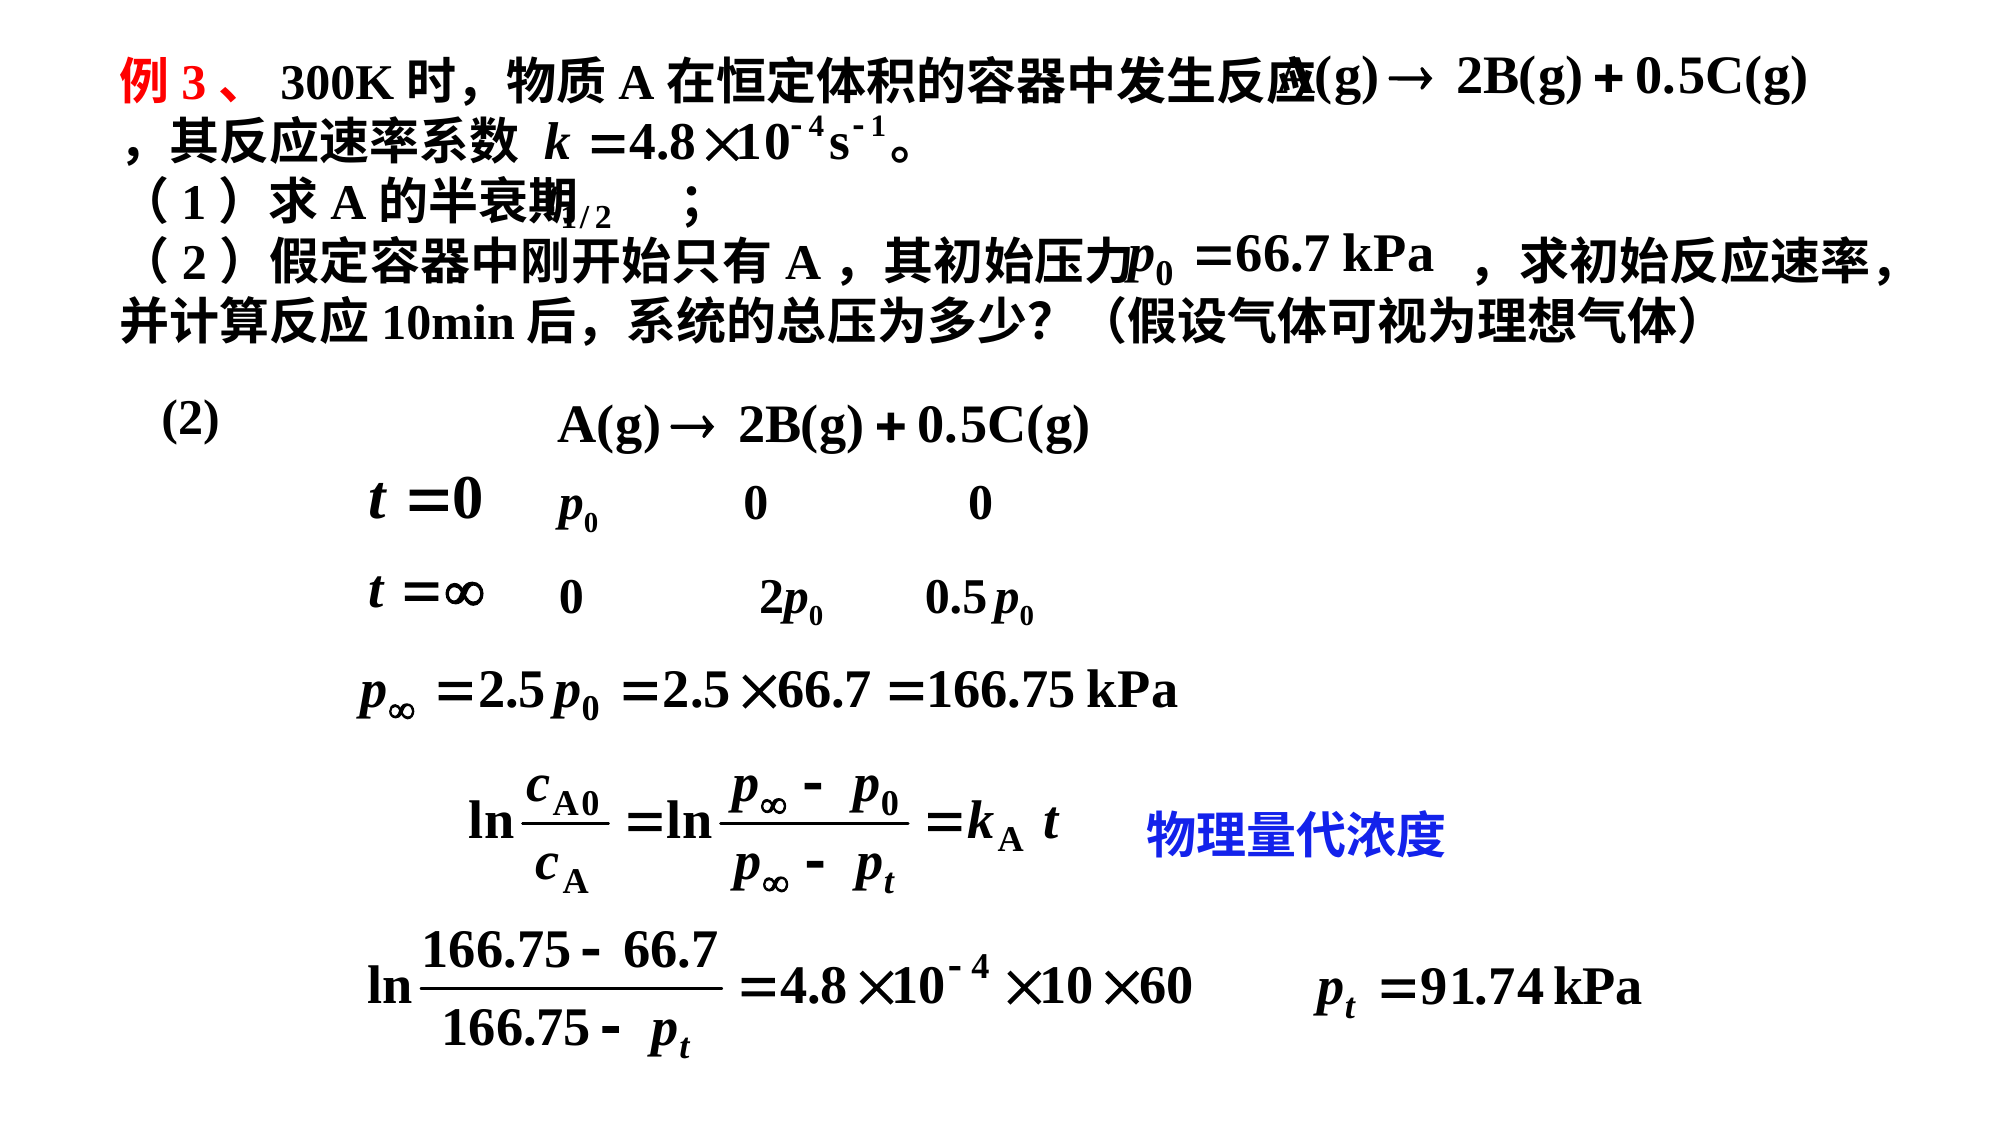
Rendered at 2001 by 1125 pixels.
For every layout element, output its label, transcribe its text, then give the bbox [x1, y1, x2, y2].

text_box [358, 561, 494, 624]
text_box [104, 42, 1938, 361]
text_box 物理量代浓度 [1131, 796, 1576, 872]
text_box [358, 915, 1203, 1071]
text_box (2) [146, 376, 235, 452]
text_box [343, 650, 1188, 733]
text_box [358, 461, 494, 535]
text_box p0 0 0 [544, 462, 1327, 546]
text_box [460, 744, 1071, 906]
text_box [1299, 947, 1652, 1031]
text_box 0 2p0 0.5 p0 [544, 555, 1327, 639]
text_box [547, 390, 1097, 468]
